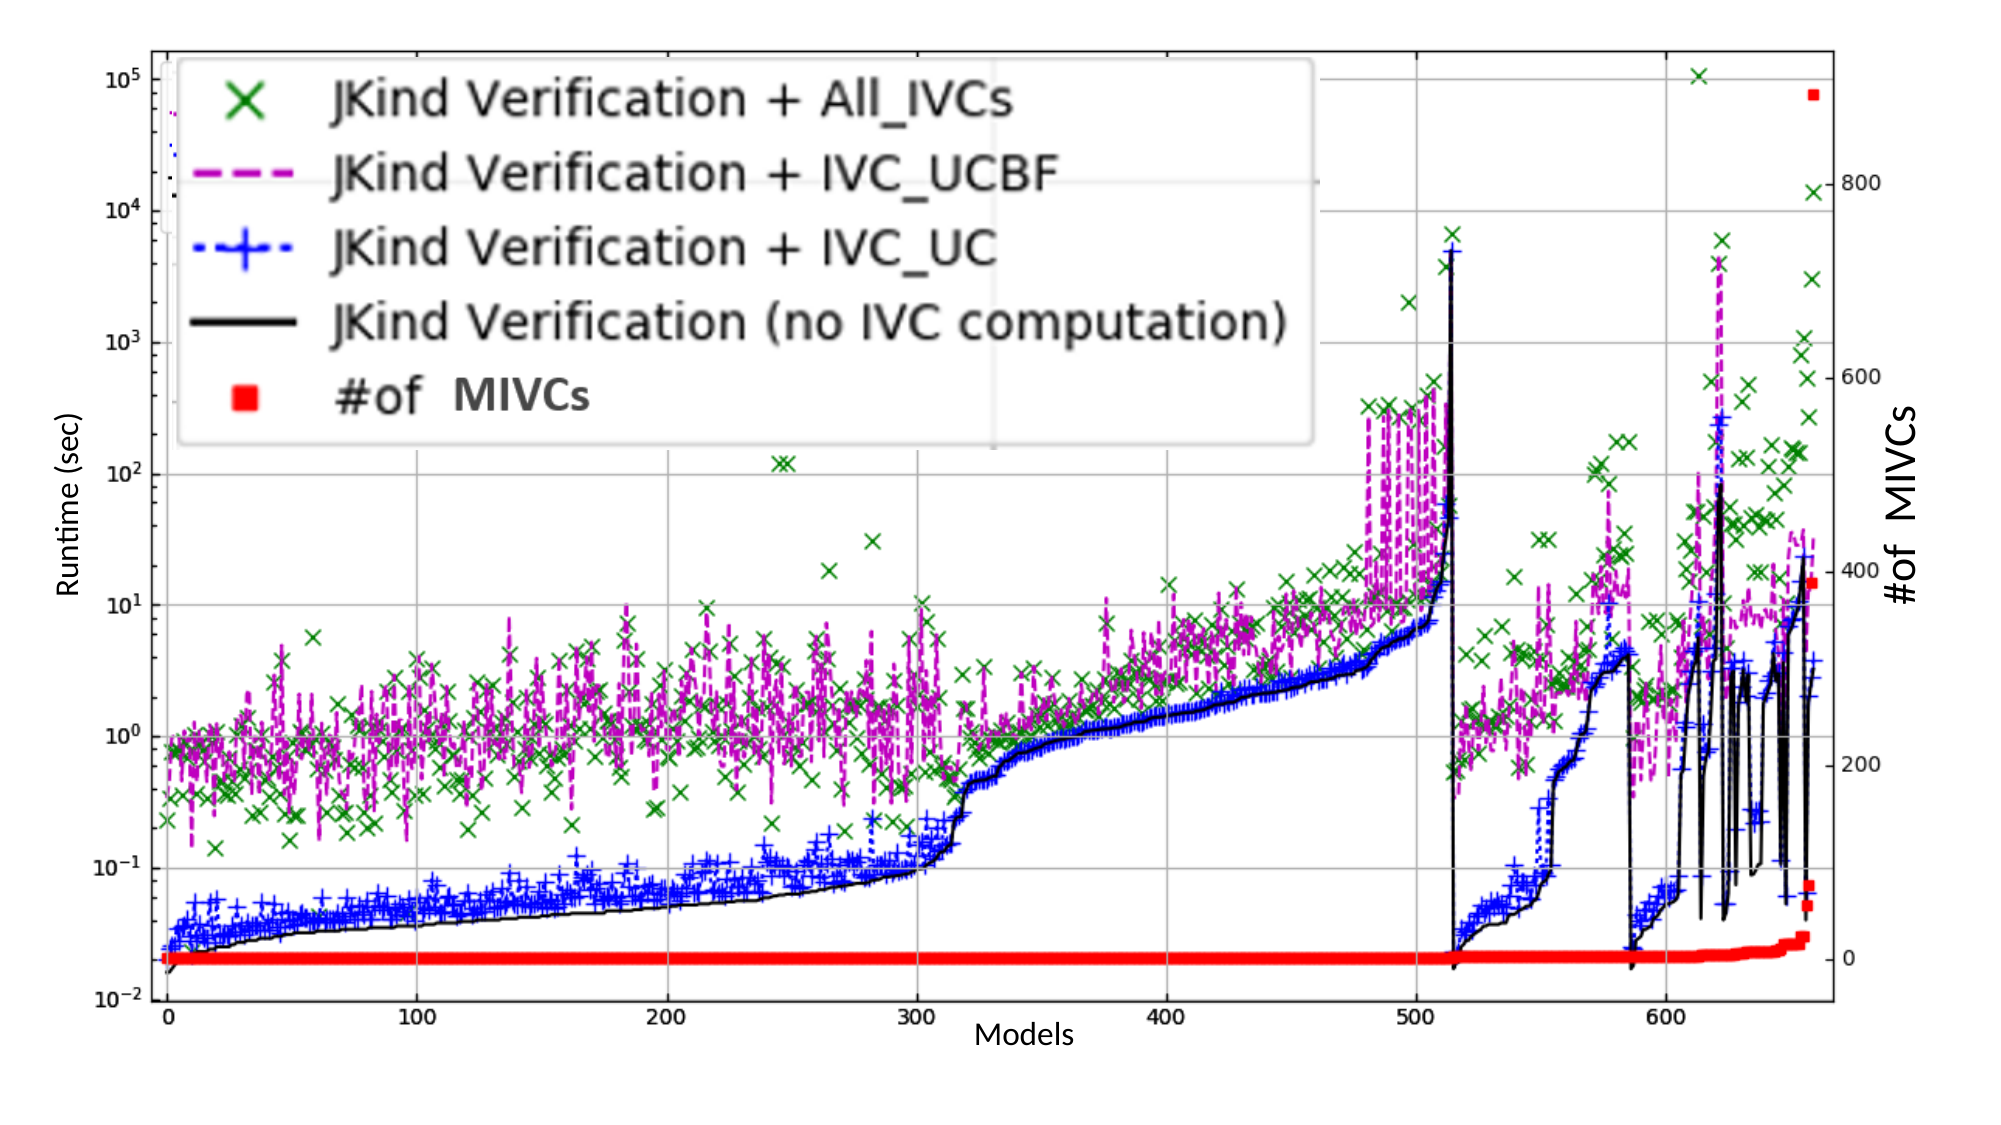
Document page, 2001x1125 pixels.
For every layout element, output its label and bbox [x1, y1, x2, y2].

picture [172, 57, 1320, 450]
text_box [37, 37, 1933, 1061]
